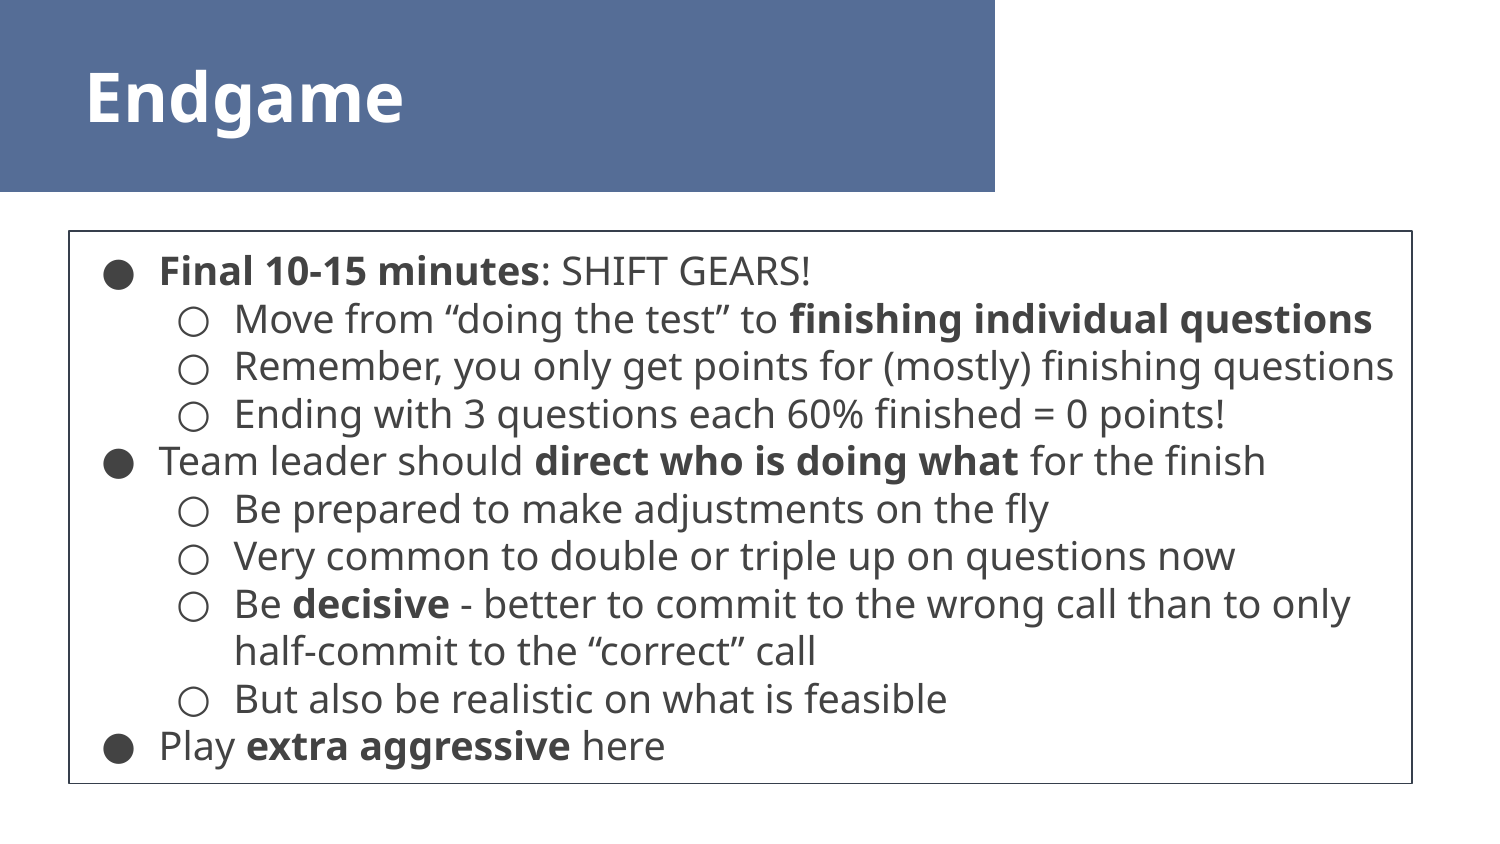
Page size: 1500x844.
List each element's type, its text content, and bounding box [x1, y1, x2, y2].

text_box [0, 0, 995, 192]
title Endgame [69, 39, 874, 211]
text_box Final 10-15 minutes: SHIFT GEARS! Move from “doing the test” to finishing individual questions Remember, you only get points for (mostly) finishing questions Ending with 3 questions each 60% finished = 0 points! Team leader should direct who is doing what for the finish Be prepared to make adjustments on the fly Very common to double or triple up on questions now Be decisive - better to commit to the wrong call than to only half-commit to the “correct” call But also be realistic on what is feasible Play extra aggressive here [68, 231, 1412, 784]
